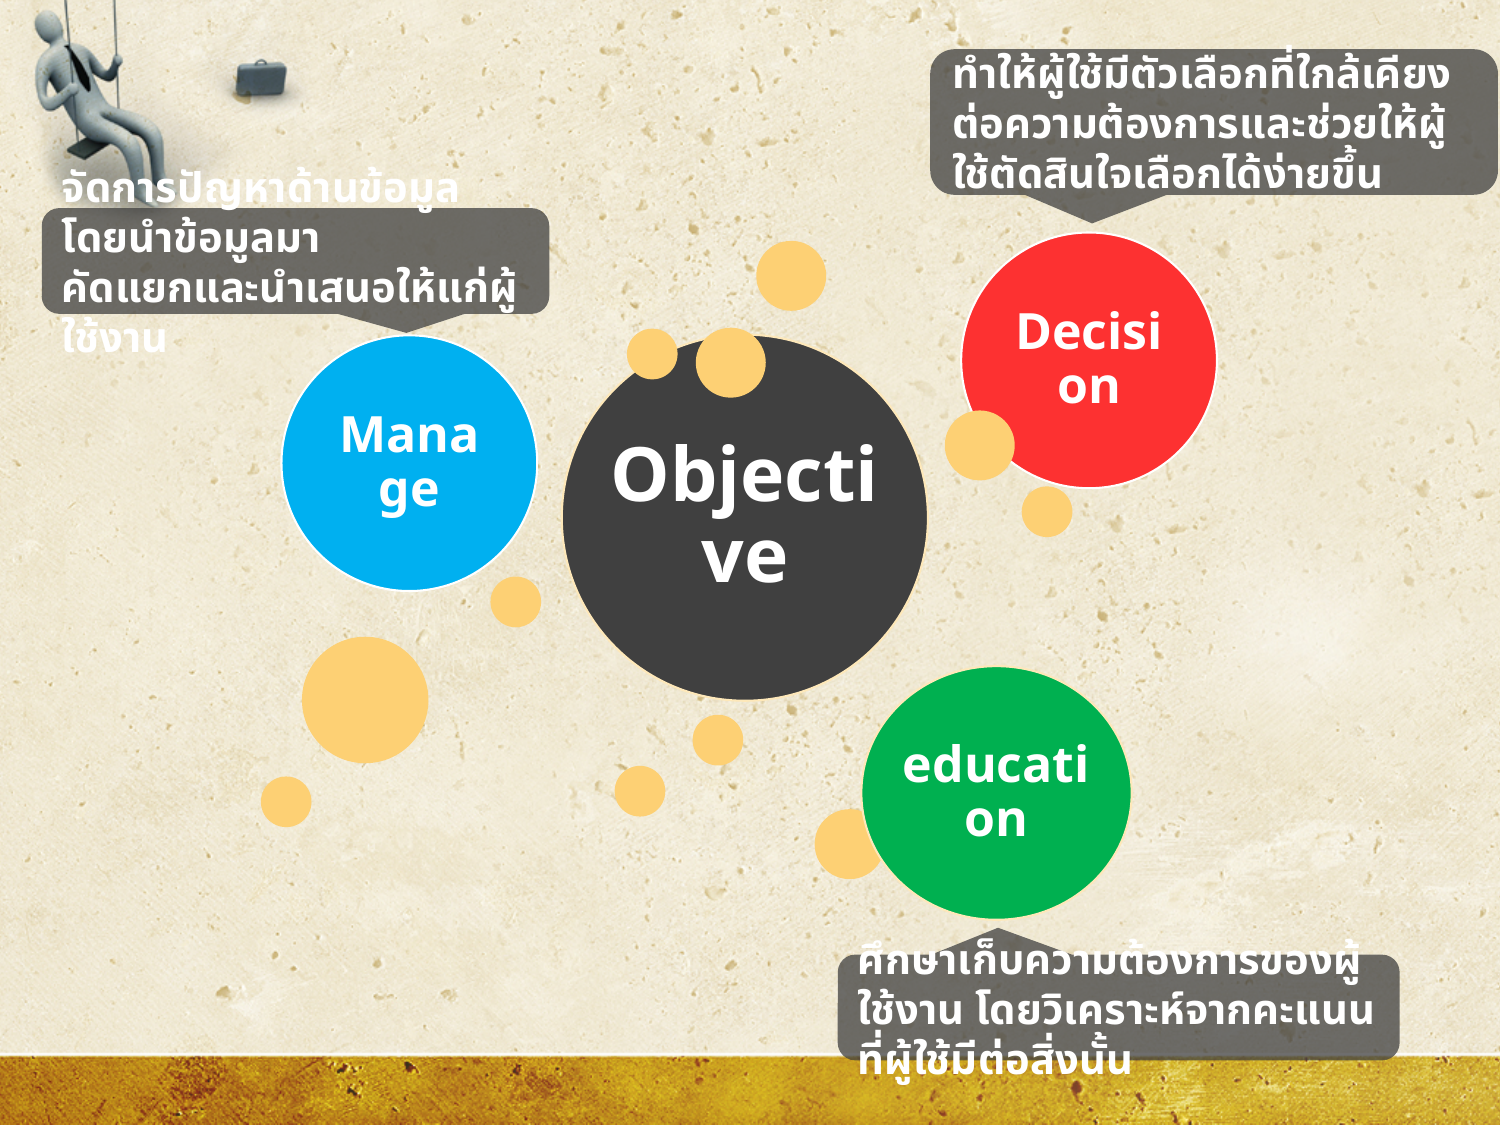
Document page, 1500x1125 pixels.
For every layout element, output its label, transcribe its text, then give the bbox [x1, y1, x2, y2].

text_box [813, 808, 881, 881]
text_box Objective [560, 333, 929, 702]
text_box [691, 713, 745, 767]
text_box Manage [280, 334, 539, 593]
text_box จัดการปัญหาด้านข้อมูล โดยนำข้อมูลมา คัดแยกและนำเสนอให้แก่ผู้ใช้งาน [41, 208, 550, 333]
text_box education [860, 665, 1133, 921]
text_box [265, 327, 514, 727]
text_box [259, 775, 313, 829]
text_box [755, 239, 828, 312]
text_box [625, 327, 679, 381]
text_box [300, 635, 430, 765]
picture [0, 0, 1500, 1125]
text_box ศึกษาเก็บความต้องการของผู้ใช้งาน โดยวิเคราะห์จากคะแนนที่ผู้ใช้มีต่อสิ่งนั้น [837, 927, 1400, 1061]
text_box Decision [960, 231, 1218, 490]
text_box ทำให้ผู้ใช้มีตัวเลือกที่ใกล้เคียงต่อความต้องการและช่วยให้ผู้ใช้ตัดสินใจเลือกได้ง่ายขึ้น [930, 49, 1498, 224]
text_box [613, 764, 667, 818]
text_box [489, 575, 543, 629]
text_box [943, 409, 1016, 482]
text_box [694, 326, 767, 399]
text_box [1020, 485, 1074, 539]
